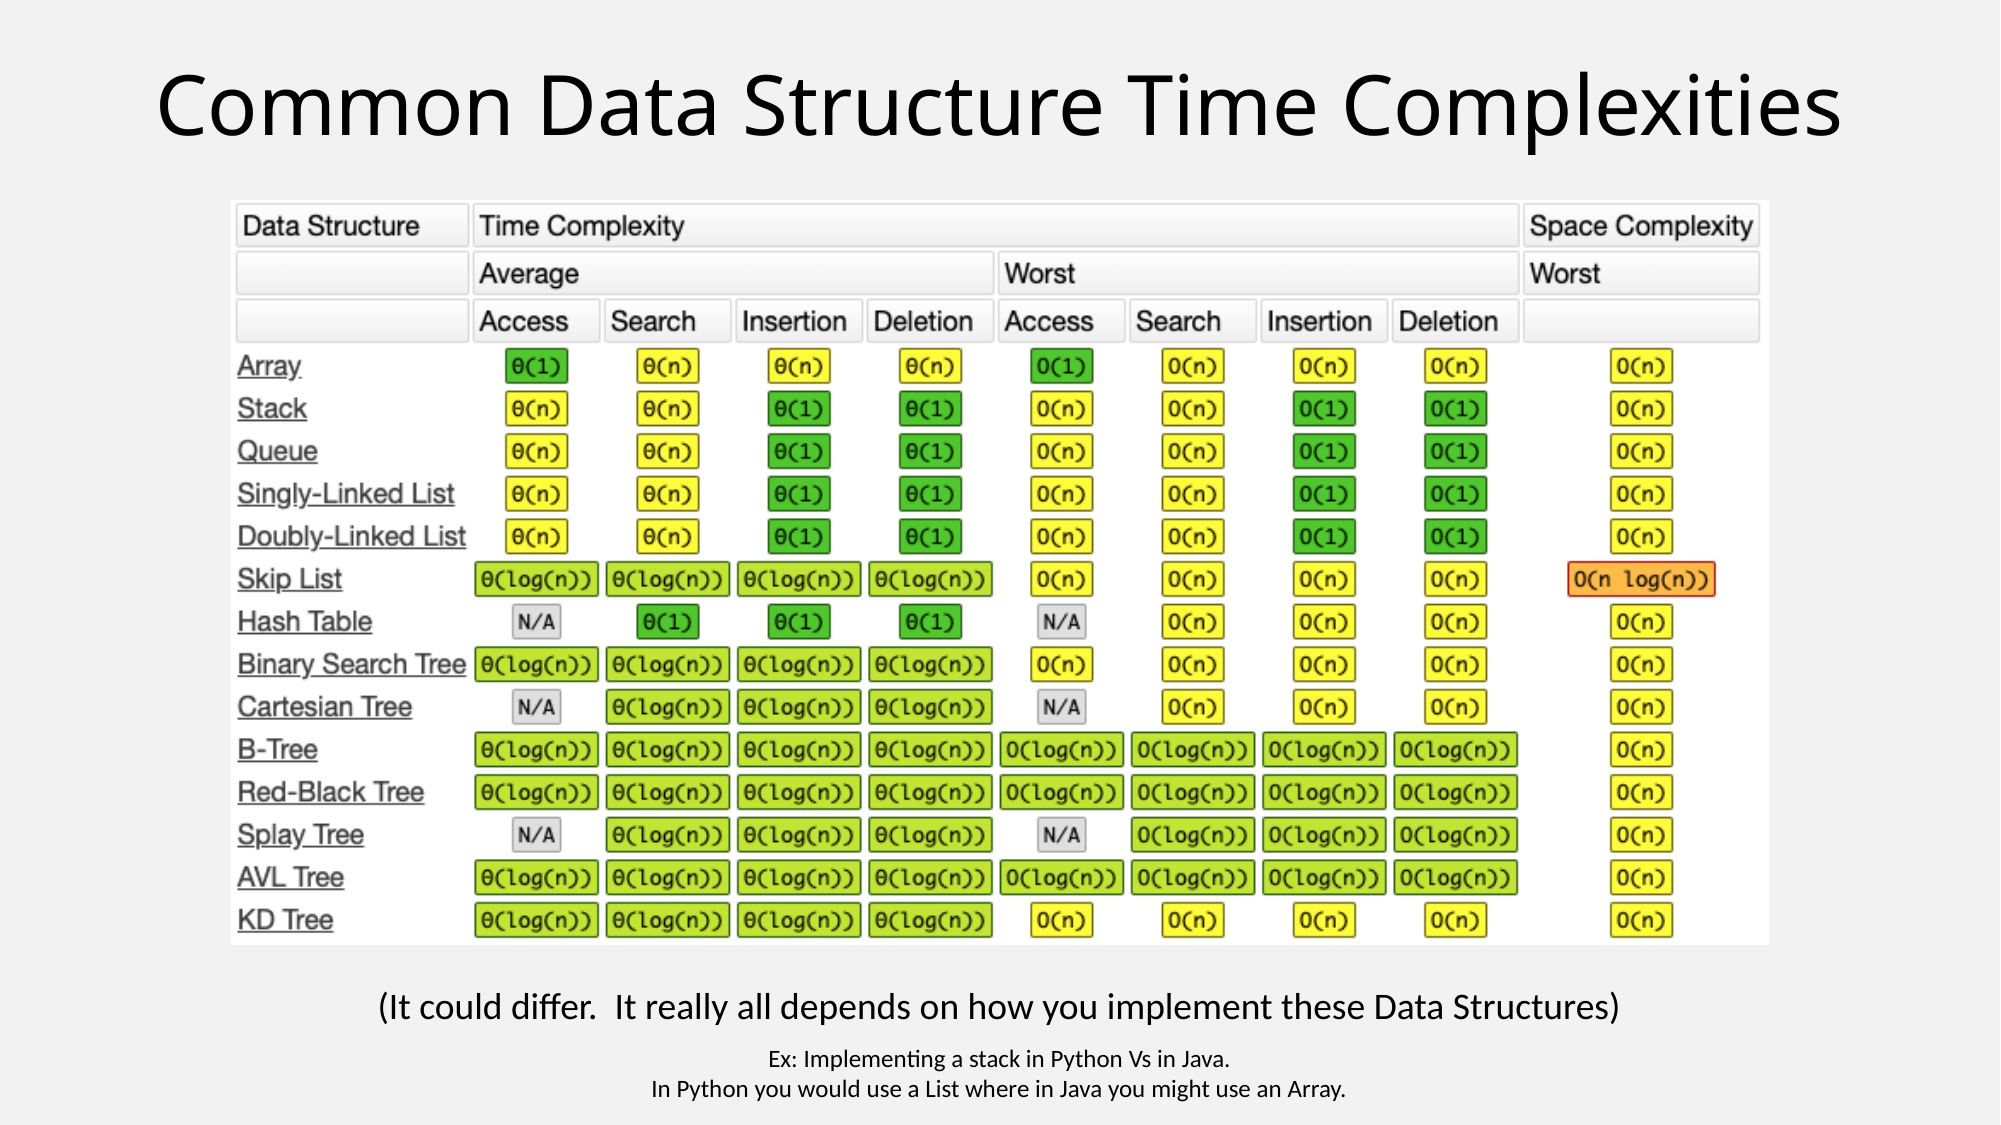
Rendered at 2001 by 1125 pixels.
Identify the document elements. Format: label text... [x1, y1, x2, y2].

picture [231, 200, 1769, 945]
text_box Ex: Implementing a stack in Python Vs in Java. In Python you would use a List where in Java you might use an Array. [636, 1035, 1364, 1110]
text_box (It could differ. It really all depends on how you implement these Data Structures) [362, 974, 1637, 1035]
title Common Data Structure Time Complexities [137, 0, 1863, 217]
